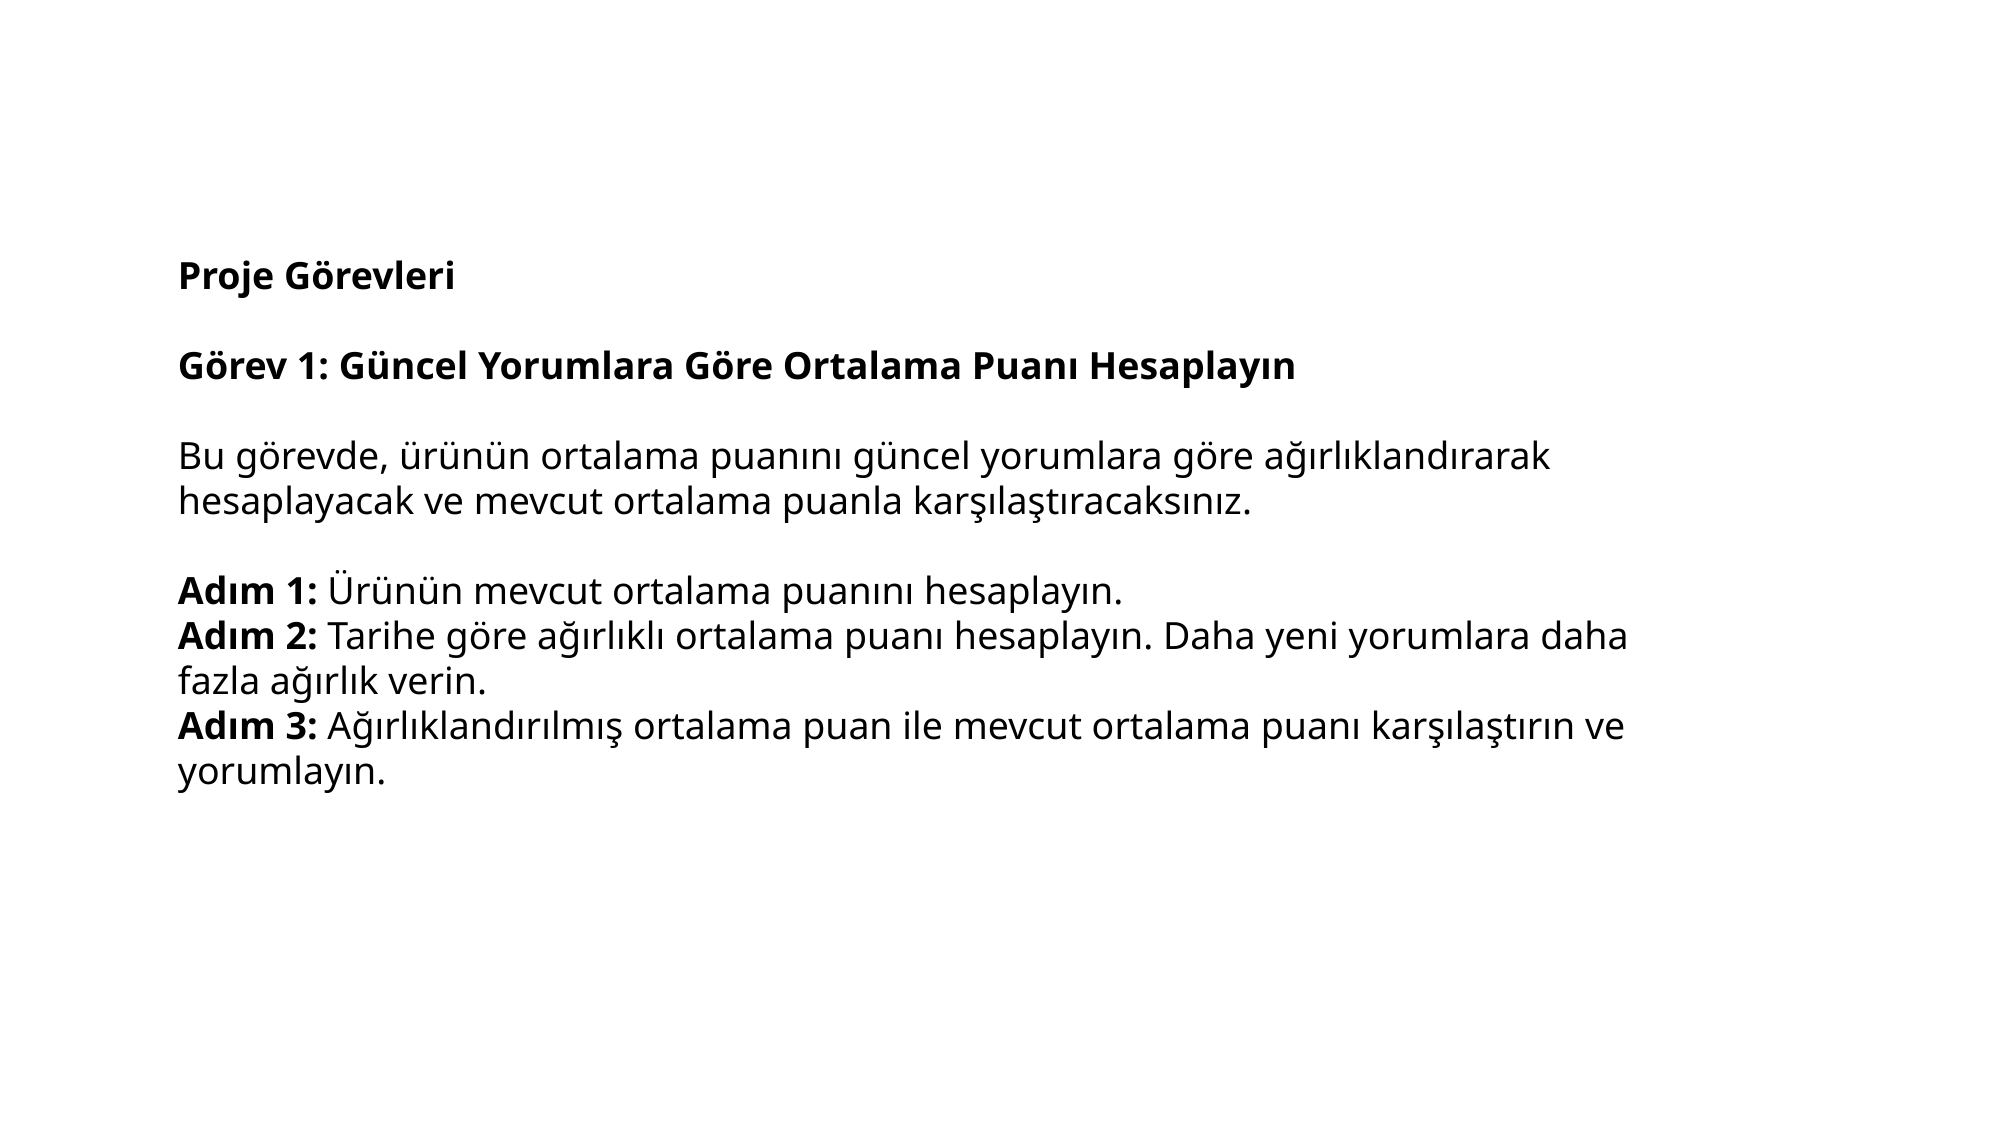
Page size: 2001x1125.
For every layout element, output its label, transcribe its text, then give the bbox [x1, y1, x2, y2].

text_box Proje Görevleri Görev 1: Güncel Yorumlara Göre Ortalama Puanı Hesaplayın Bu görevde, ürünün ortalama puanını güncel yorumlara göre ağırlıklandırarak hesaplayacak ve mevcut ortalama puanla karşılaştıracaksınız. Adım 1: Ürünün mevcut ortalama puanını hesaplayın. Adım 2: Tarihe göre ağırlıklı ortalama puanı hesaplayın. Daha yeni yorumlara daha fazla ağırlık verin. Adım 3: Ağırlıklandırılmış ortalama puan ile mevcut ortalama puanı karşılaştırın ve yorumlayın. [163, 244, 1704, 800]
